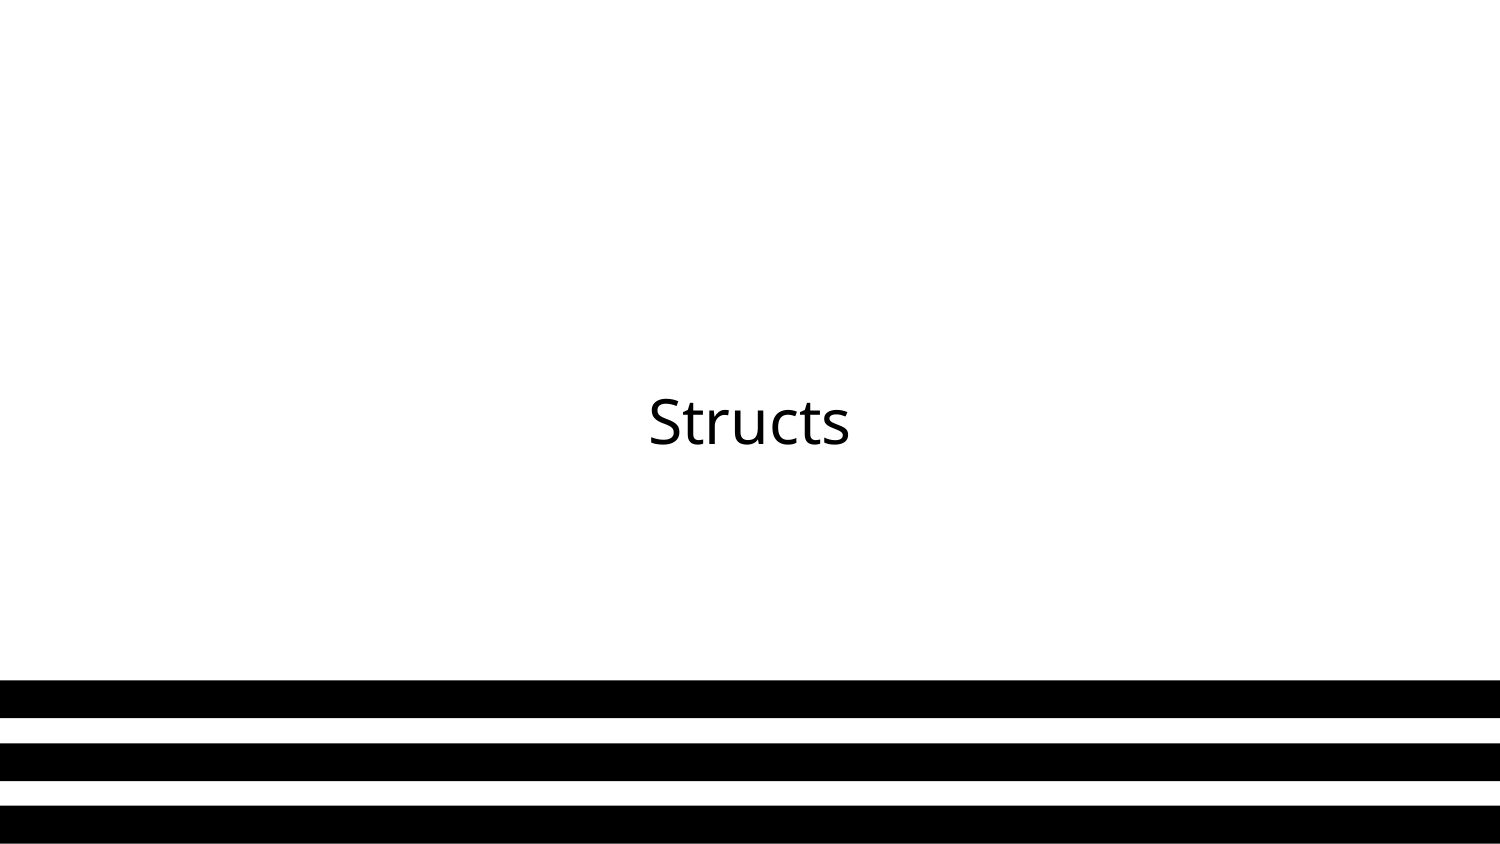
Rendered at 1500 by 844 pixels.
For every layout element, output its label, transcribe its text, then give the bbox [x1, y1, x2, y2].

subtitle Structs [249, 191, 1251, 473]
